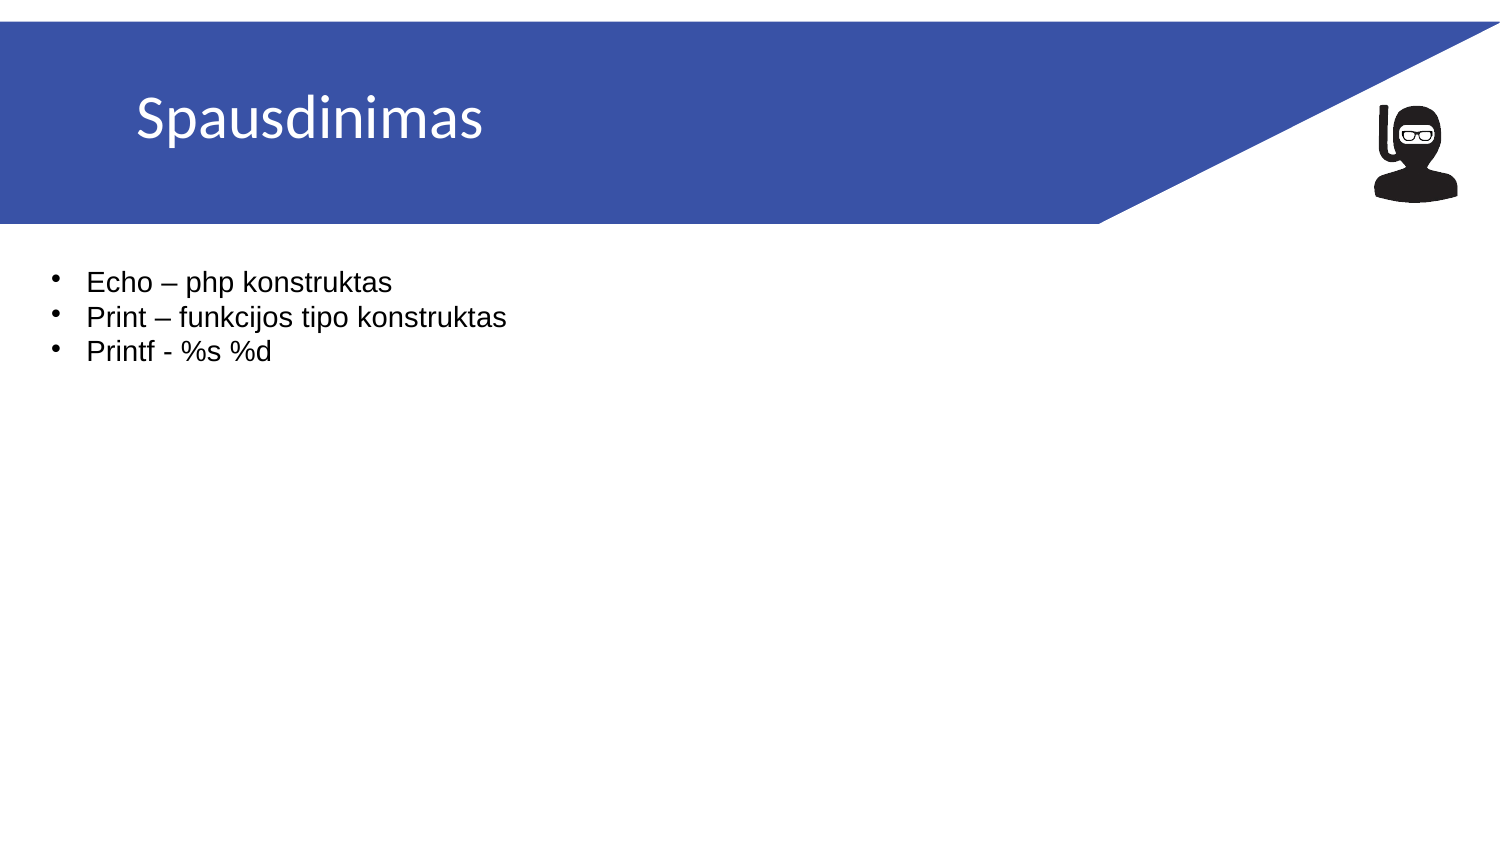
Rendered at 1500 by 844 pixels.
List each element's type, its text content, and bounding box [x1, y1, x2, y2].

picture [1326, 72, 1500, 211]
text_box Spausdinimas [122, 72, 1325, 167]
text_box [1096, 113, 1500, 227]
text_box Echo – php konstruktas Print – funkcijos tipo konstruktas Printf - %s %d [36, 247, 1389, 789]
text_box [1406, 24, 1500, 72]
